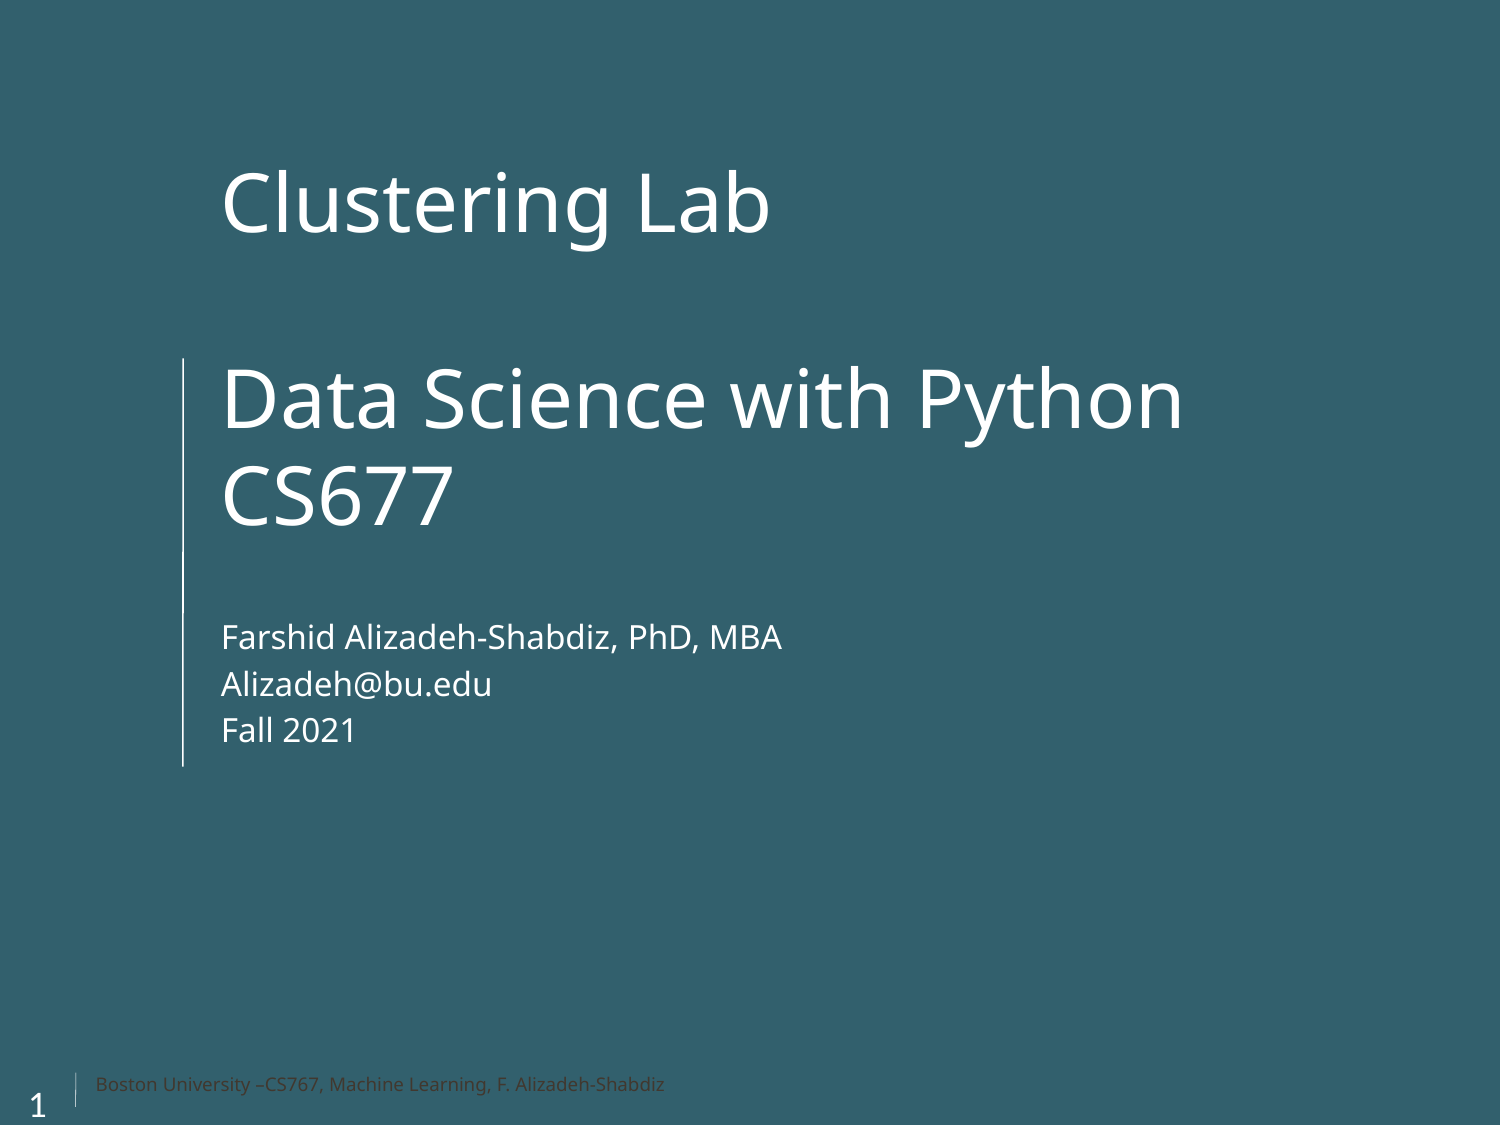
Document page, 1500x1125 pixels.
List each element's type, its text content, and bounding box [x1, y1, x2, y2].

subtitle Farshid Alizadeh-Shabdiz, PhD, MBA Alizadeh@bu.edu Fall 2021 [205, 562, 1272, 850]
title Clustering Lab Data Science with Python CS677 [205, 141, 1477, 550]
slide_number 1 [14, 1072, 70, 1110]
